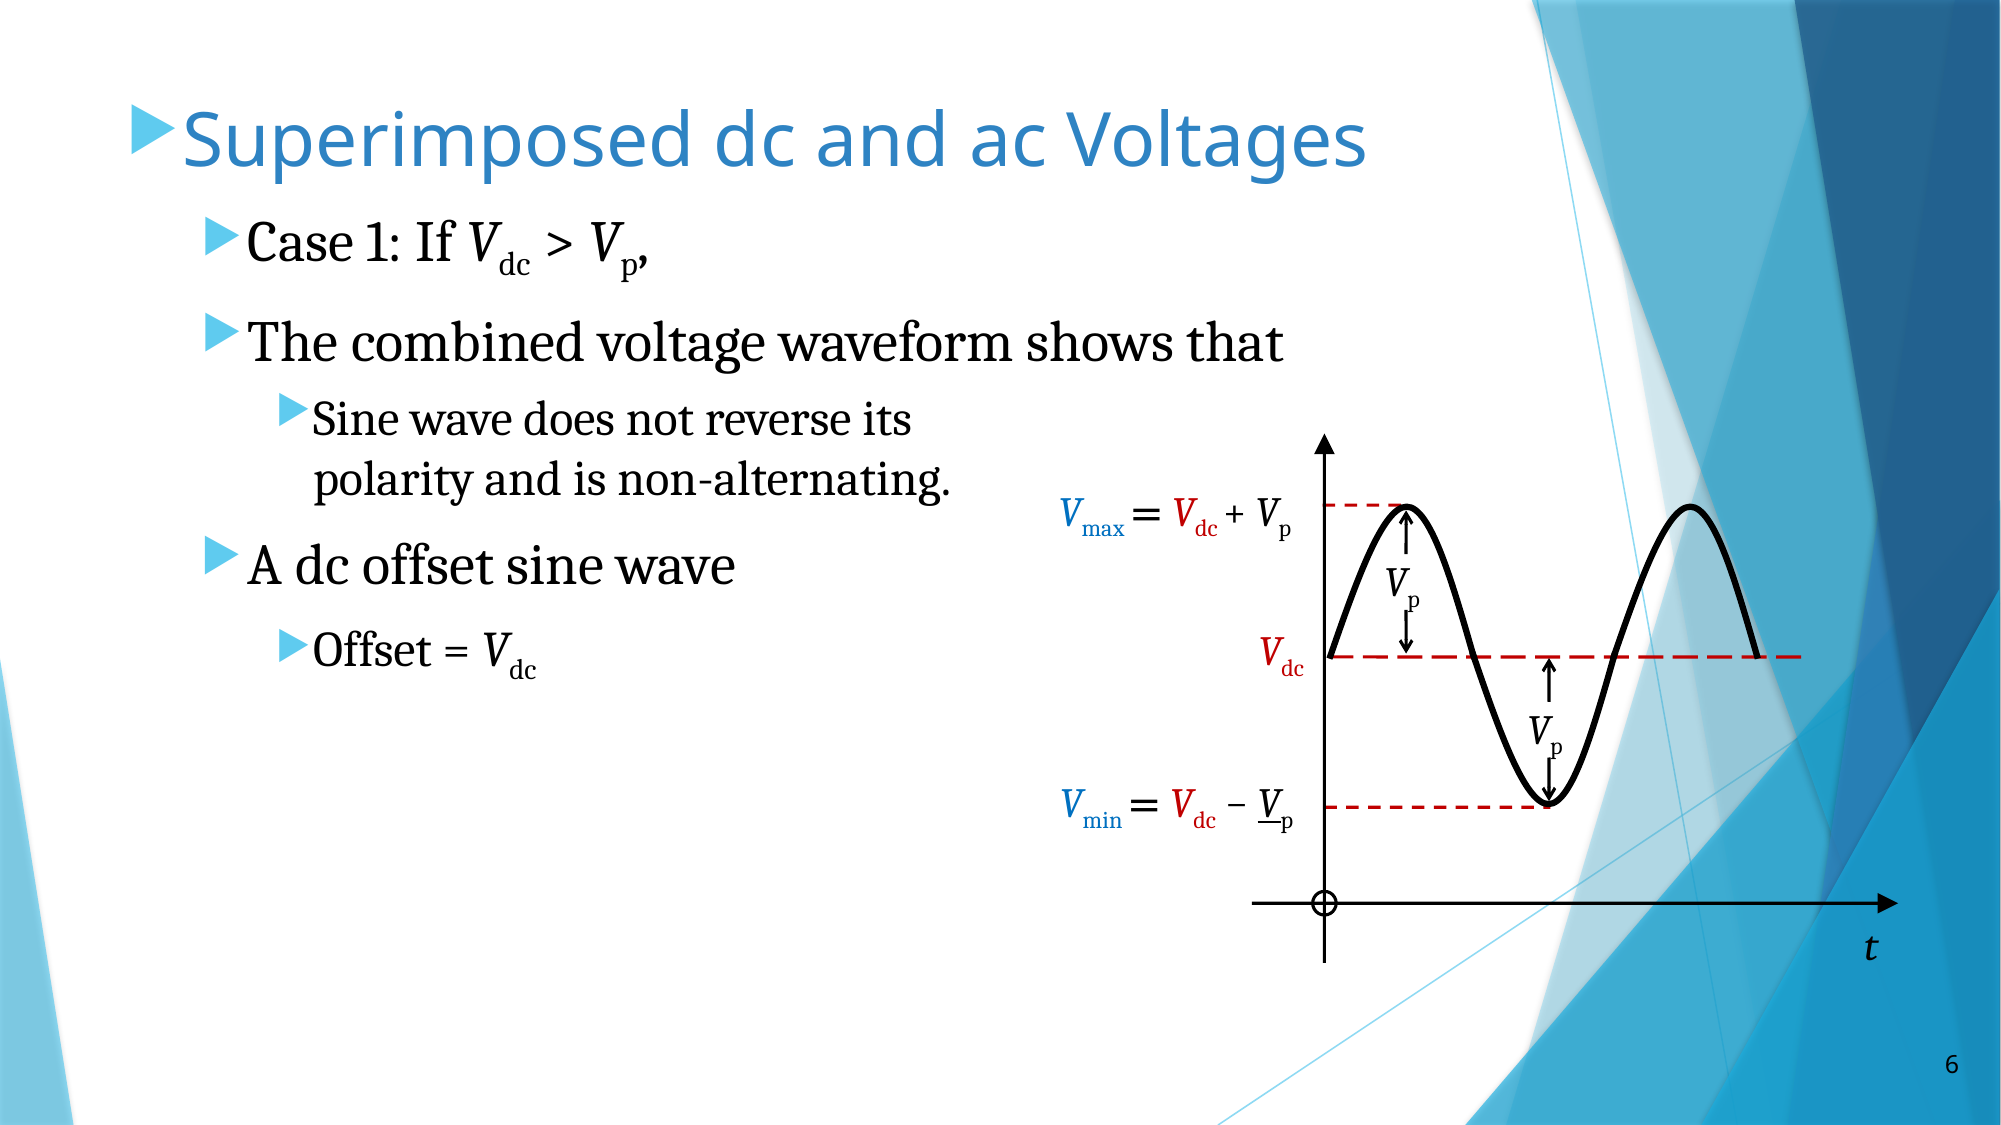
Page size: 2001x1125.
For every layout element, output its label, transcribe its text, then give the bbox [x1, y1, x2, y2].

text_box Vmax = Vdc + Vp [1043, 477, 1306, 549]
text_box [1329, 553, 1474, 659]
text_box [1372, 506, 1439, 547]
text_box [1516, 767, 1579, 805]
text_box [1613, 506, 1758, 659]
text_box Sine wave does not reverse its polarity and is non-alternating. A dc offset sine wave Offset = Vdc [110, 377, 1004, 693]
text_box [1337, 892, 1899, 911]
text_box [1541, 767, 1557, 802]
text_box t [1849, 911, 1913, 977]
text_box [1312, 891, 1337, 916]
text_box Vmin = Vdc − Vp [1044, 768, 1308, 841]
text_box Vp [1369, 547, 1462, 620]
text_box [1398, 510, 1414, 547]
text_box [1541, 657, 1557, 695]
text_box [1314, 433, 1335, 891]
list Superimposed dc and ac Voltages Case 1: If Vdc > Vp, The combined voltage waveform shows that [111, 84, 1855, 738]
text_box Vp [1512, 695, 1605, 767]
text_box [1398, 620, 1414, 654]
slide_number 6 [1862, 1035, 1975, 1096]
text_box Vdc [1243, 616, 1320, 689]
text_box [1472, 652, 1614, 759]
